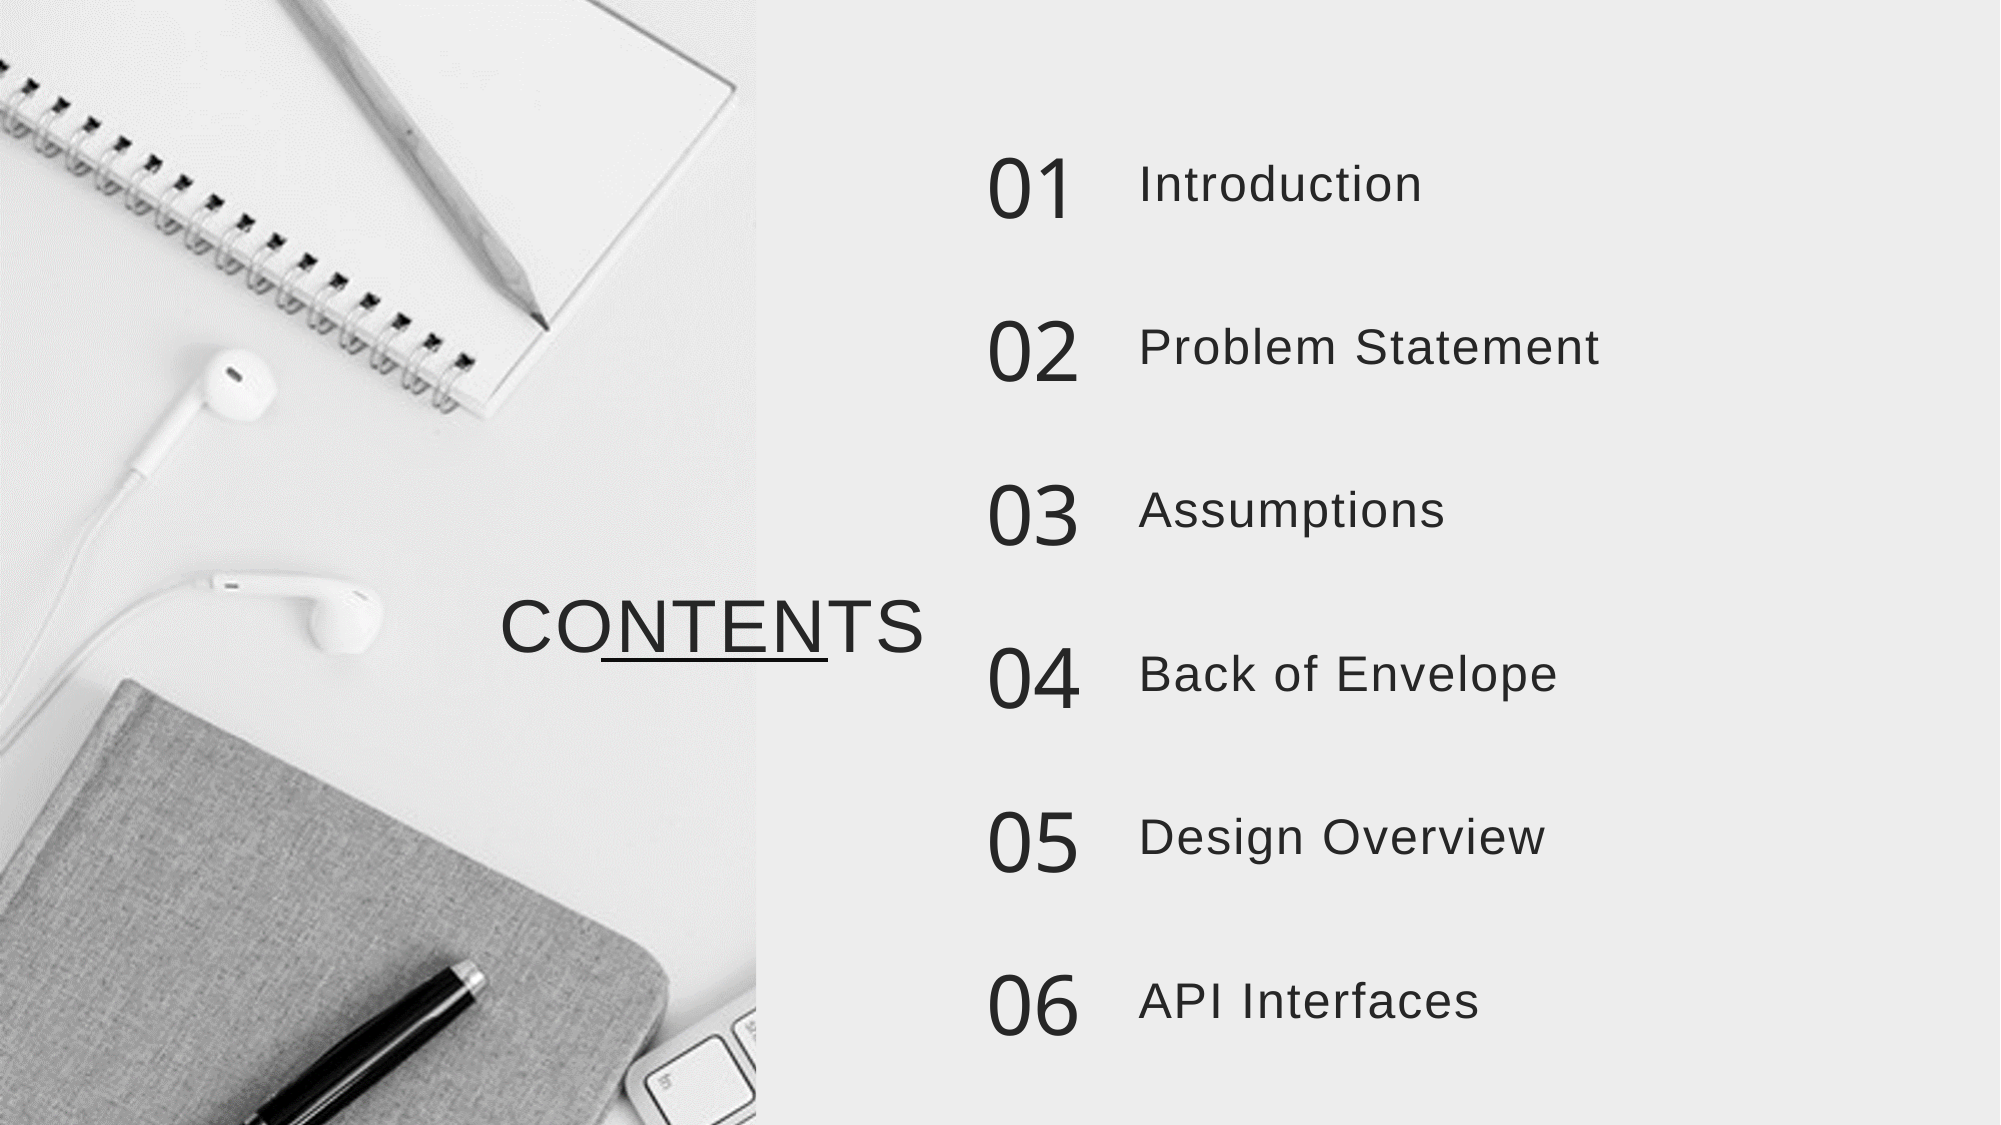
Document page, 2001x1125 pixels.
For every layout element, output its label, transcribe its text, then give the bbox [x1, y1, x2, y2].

text_box Design Overview [1124, 796, 1682, 873]
text_box Back of Envelope [1124, 633, 1682, 709]
text_box 01 [971, 126, 1124, 243]
picture [0, 0, 757, 1125]
text_box 02 [971, 290, 1124, 407]
text_box Problem Statement [1124, 306, 1682, 382]
text_box 06 [971, 944, 1124, 1061]
text_box CONTENTS [485, 569, 944, 734]
text_box 03 [971, 453, 1135, 570]
text_box 05 [971, 780, 1124, 897]
text_box API Interfaces [1124, 960, 1682, 1036]
text_box 04 [971, 617, 1124, 734]
text_box Introduction [1124, 143, 1682, 219]
text_box Assumptions [1135, 469, 1682, 546]
